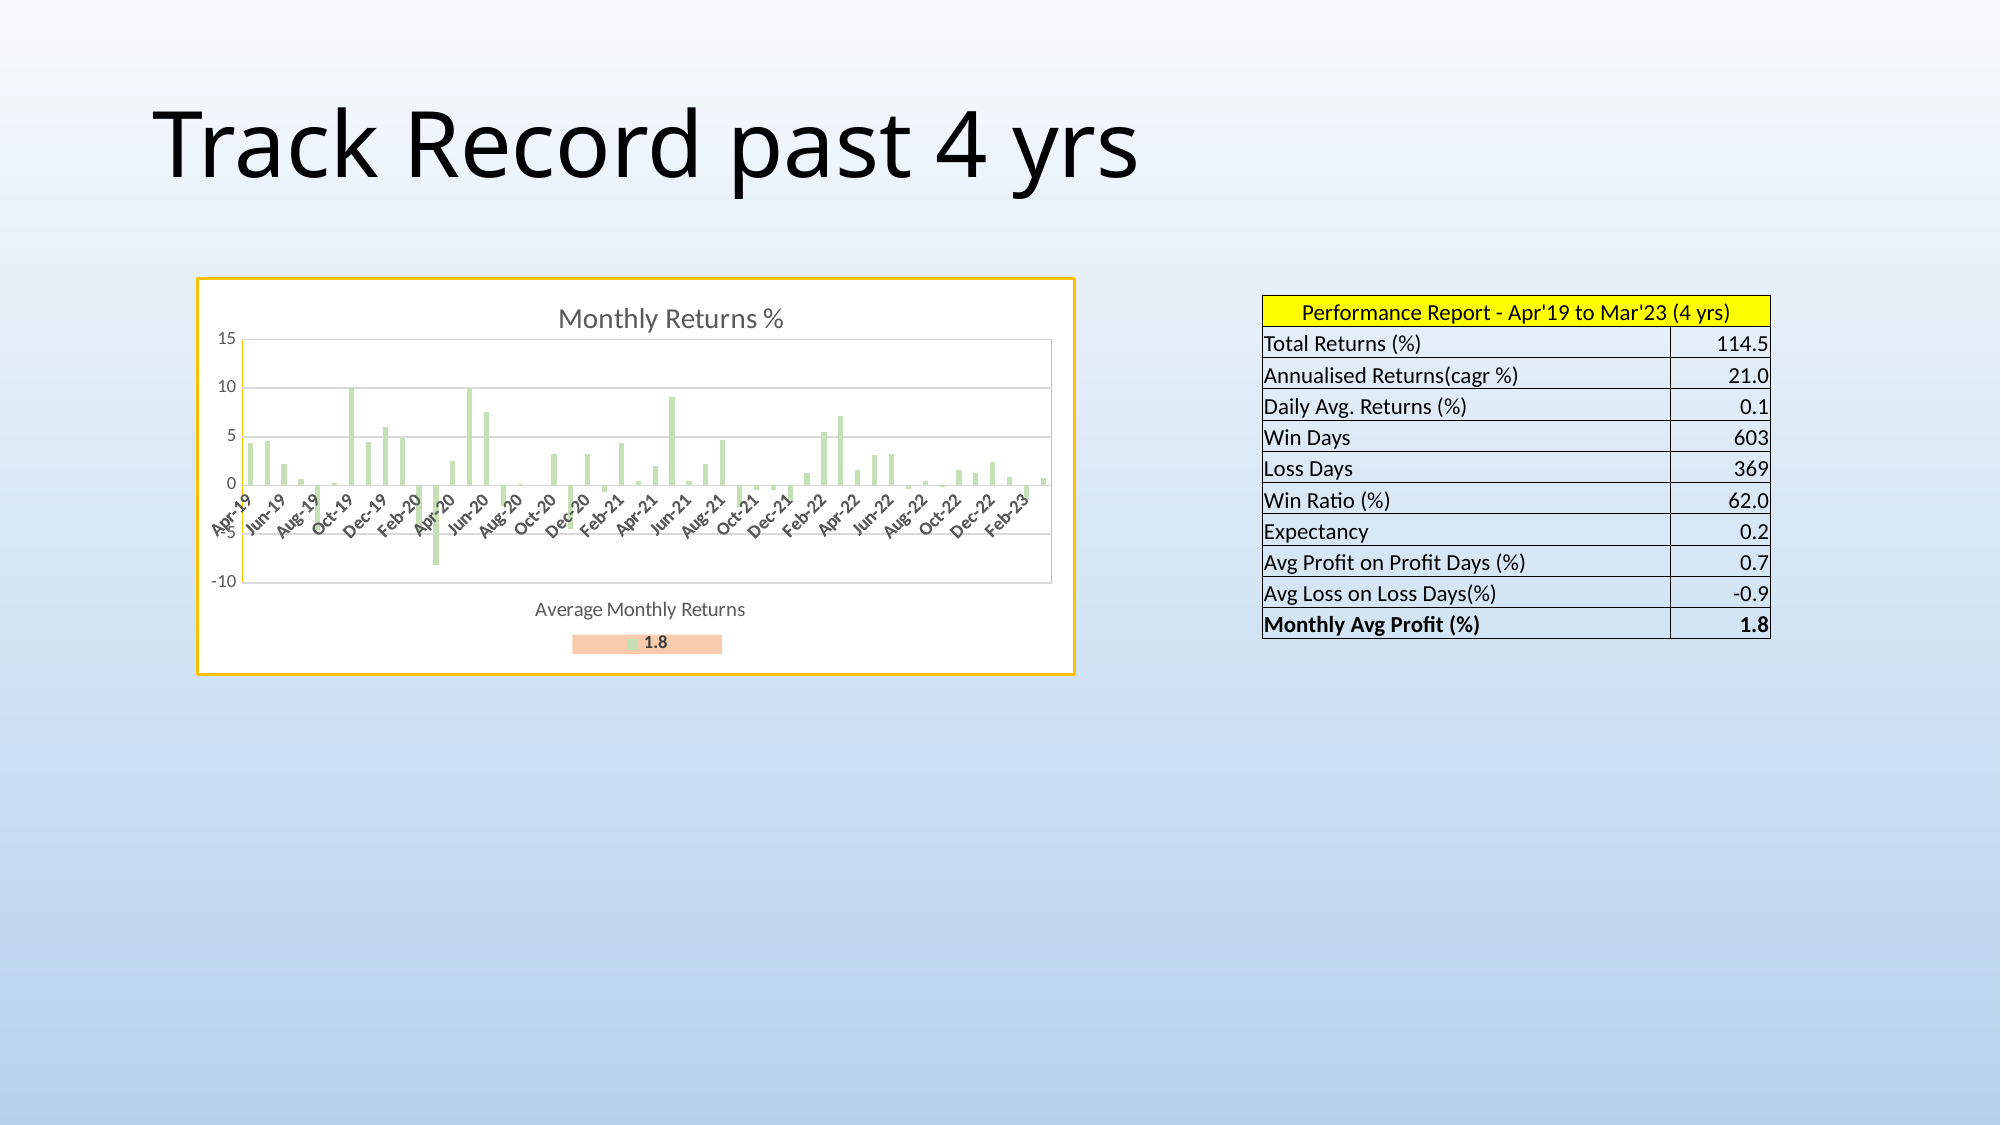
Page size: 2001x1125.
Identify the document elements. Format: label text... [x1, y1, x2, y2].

table_cell Loss Days [1263, 452, 1670, 482]
table_cell 62.0 [1671, 483, 1770, 513]
table_cell 21.0 [1671, 358, 1770, 388]
table_cell 0.1 [1671, 389, 1770, 420]
table_cell 603 [1671, 421, 1770, 451]
table_cell 369 [1671, 452, 1770, 482]
table_cell Monthly Avg Profit (%) [1263, 608, 1670, 638]
table_cell Win Ratio (%) [1263, 483, 1670, 513]
table_cell 0.2 [1671, 514, 1770, 545]
table_header Performance Report - Apr'19 to Mar'23 (4 yrs) [1263, 296, 1770, 326]
title Track Record past 4 yrs [137, 59, 1863, 235]
table_cell Total Returns (%) [1263, 327, 1670, 357]
table_cell Daily Avg. Returns (%) [1263, 389, 1670, 420]
table_cell Expectancy [1263, 514, 1670, 545]
table_cell -0.9 [1671, 577, 1770, 607]
table_cell Win Days [1263, 421, 1670, 451]
table_cell Annualised Returns(cagr %) [1263, 358, 1670, 388]
table_cell Avg Profit on Profit Days (%) [1263, 546, 1670, 576]
table_cell Avg Loss on Loss Days(%) [1263, 577, 1670, 607]
table_cell 1.8 [1671, 608, 1770, 638]
chart [195, 277, 1076, 676]
table_cell 0.7 [1671, 546, 1770, 576]
table_cell 114.5 [1671, 327, 1770, 357]
